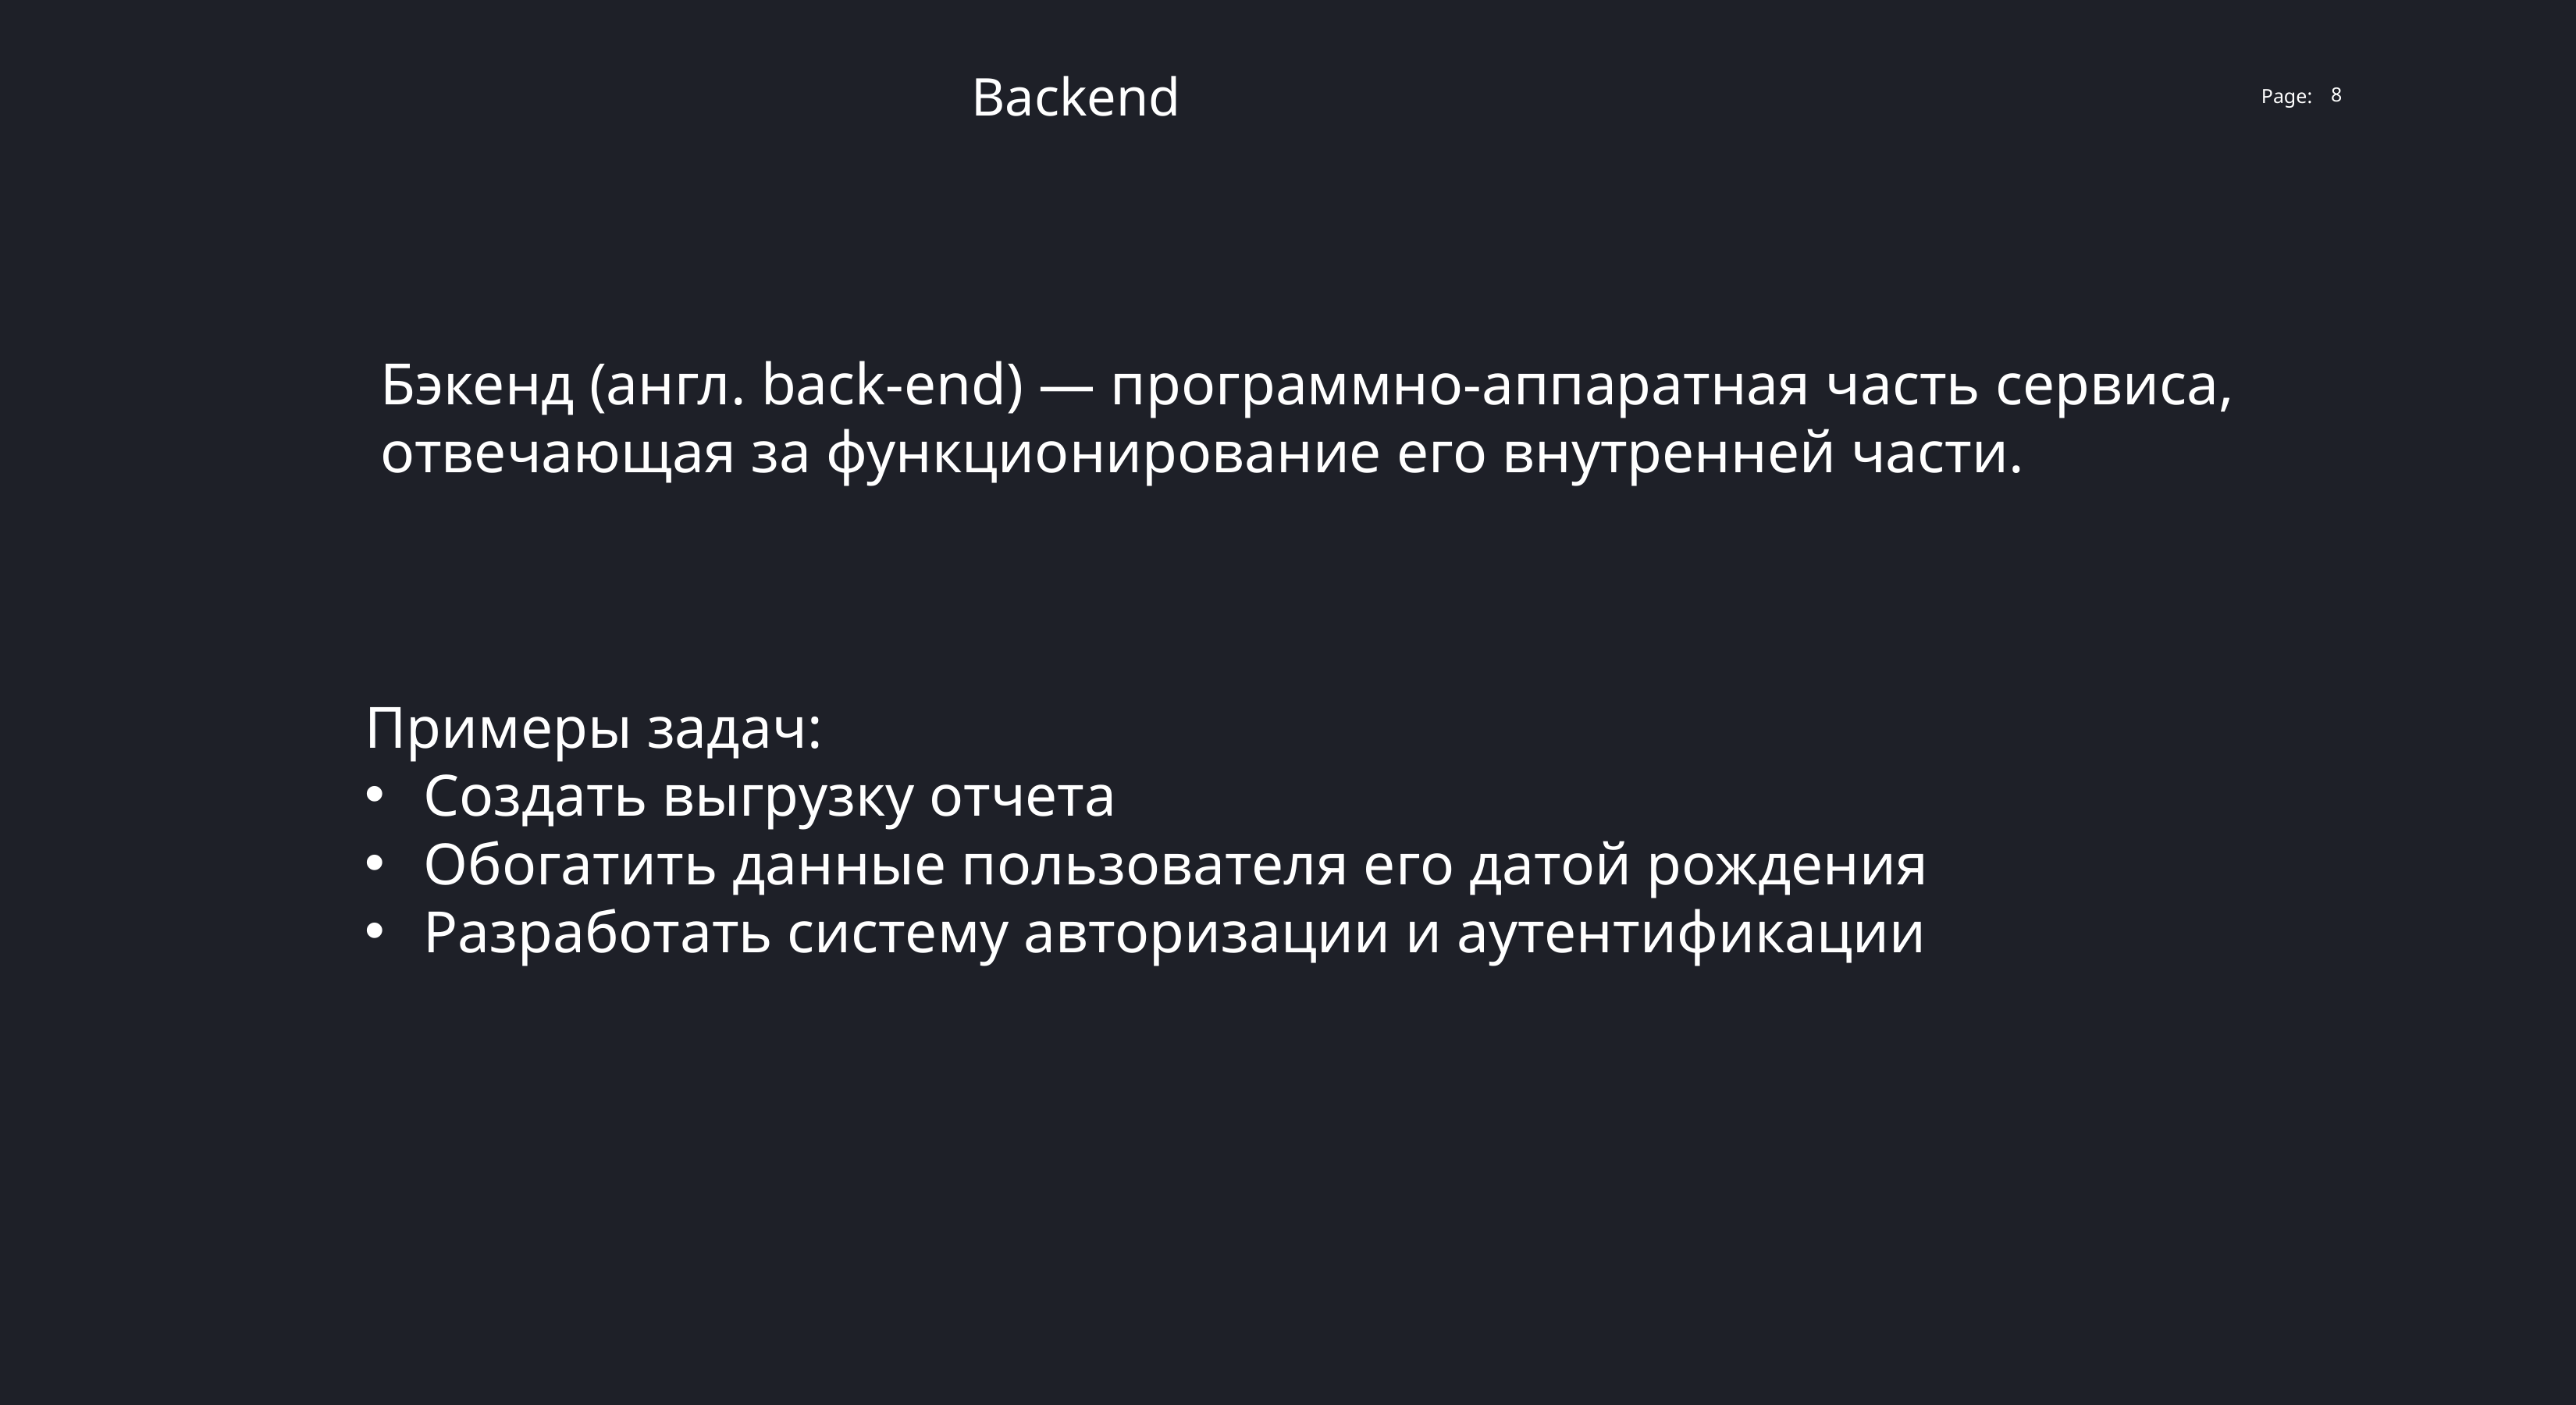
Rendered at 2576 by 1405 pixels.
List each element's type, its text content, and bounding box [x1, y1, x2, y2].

text_box Backend [959, 58, 1205, 132]
text_box Бэкенд (англ. back-end) — программно-аппаратная часть сервиса, отвечающая за функционирование его внутренней части. [369, 342, 2332, 490]
text_box Примеры задач: Создать выгрузку отчета Обогатить данные пользователя его датой рождения Разработать систему авторизации и аутентификации [353, 685, 2057, 970]
slide_number 8 [2316, 77, 2349, 113]
